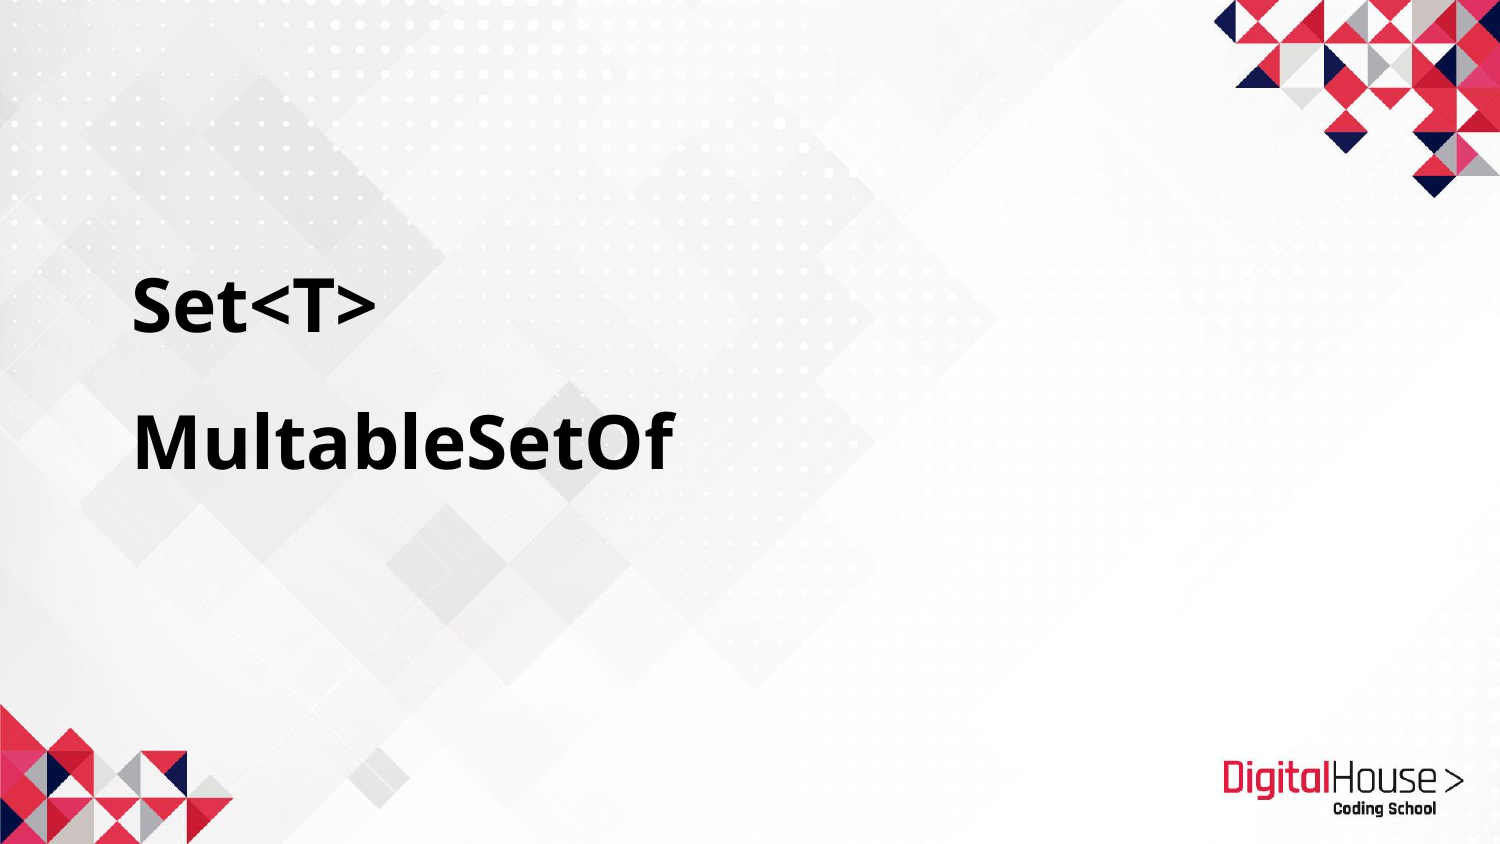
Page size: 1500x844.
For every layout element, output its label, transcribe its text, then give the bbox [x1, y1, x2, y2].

text_box Set<T> [131, 277, 499, 327]
picture [0, 0, 1500, 844]
text_box MultableSetOf [131, 414, 720, 465]
